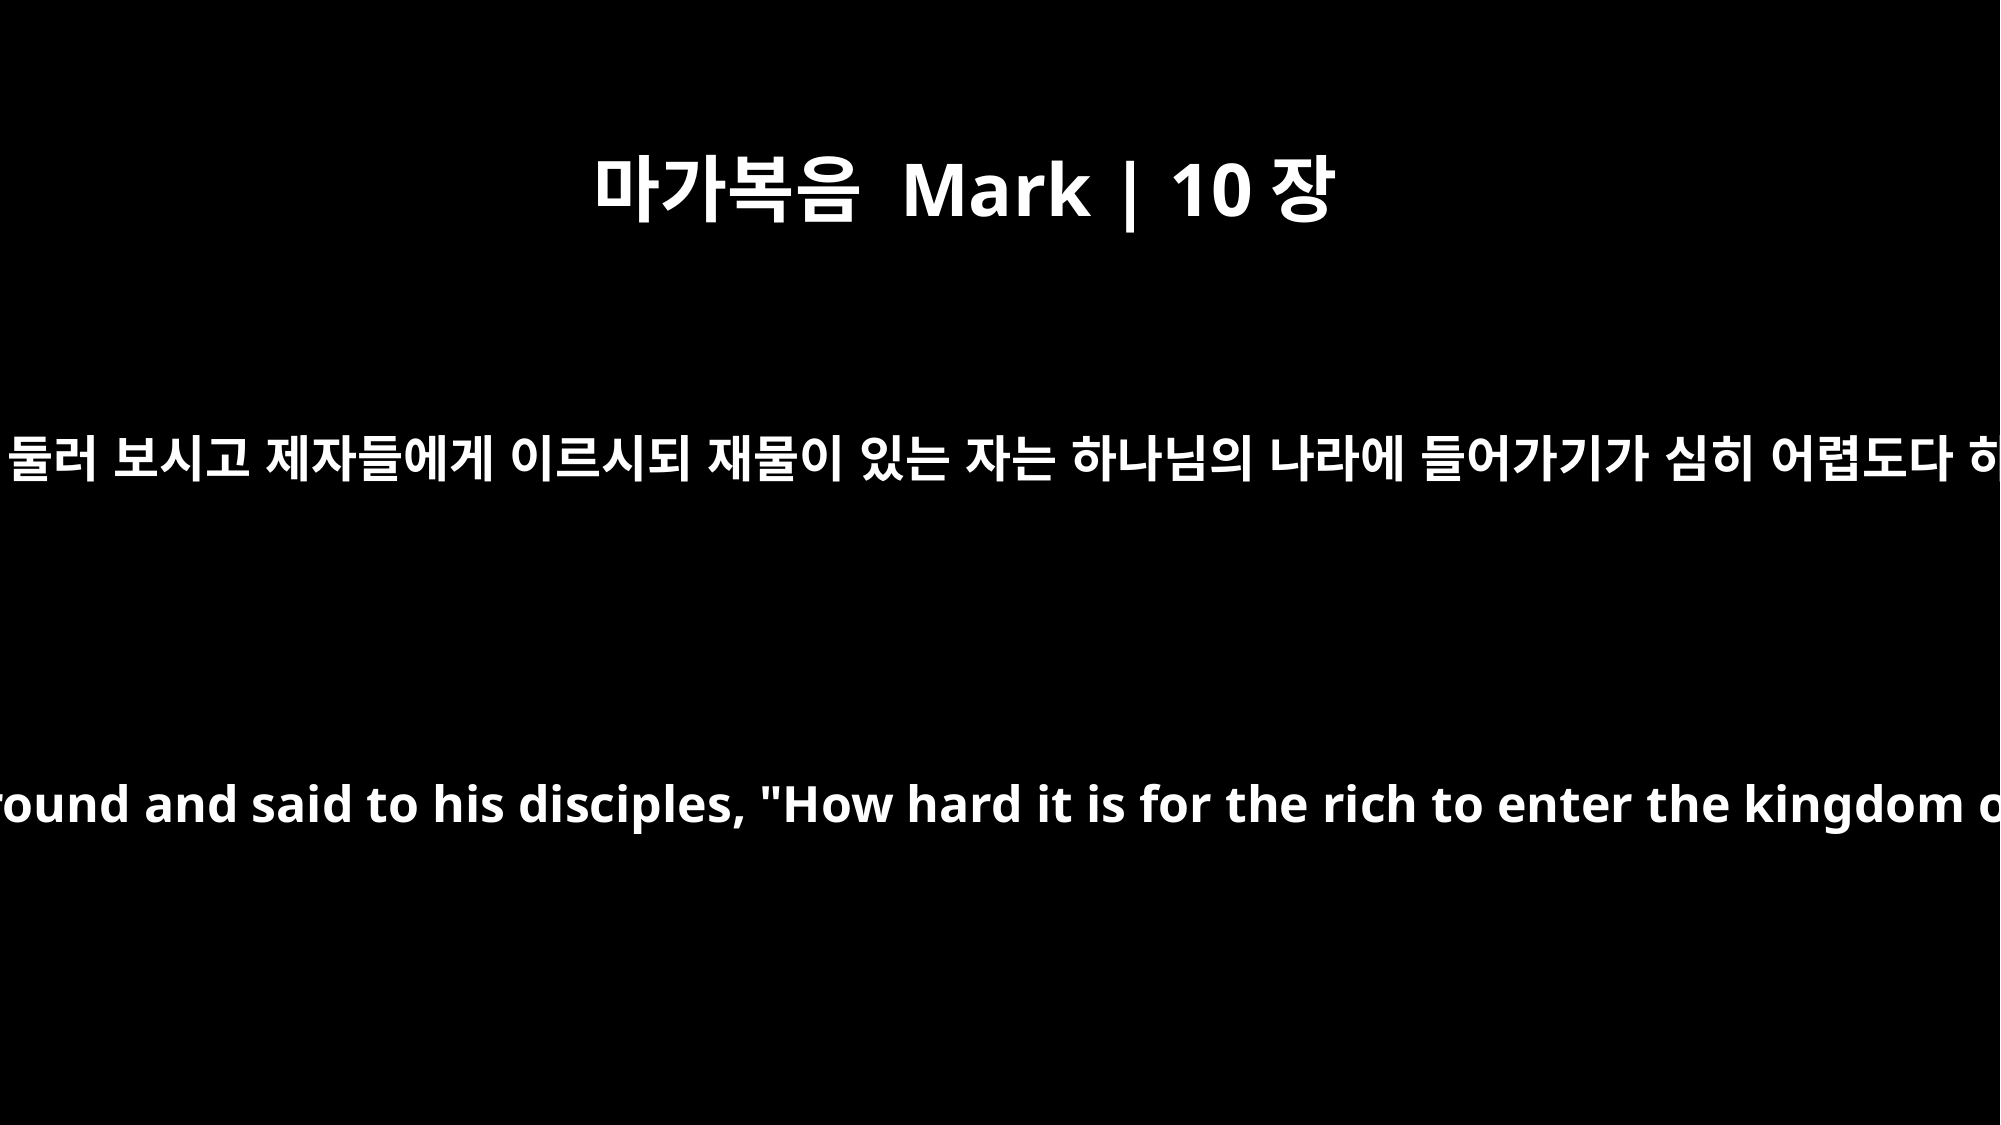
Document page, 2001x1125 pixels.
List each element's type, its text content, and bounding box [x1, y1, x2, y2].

text_box 마가복음 Mark | 10장 [578, 136, 1354, 239]
text_box Jesus looked around and said to his disciples, "How hard it is for the rich to enter the kingdom of God!" [0, 764, 2000, 840]
text_box 23 예수께서 둘러 보시고 제자들에게 이르시되 재물이 있는 자는 하나님의 나라에 들어가기가 심히 어렵도다 하시니 [0, 359, 2000, 495]
